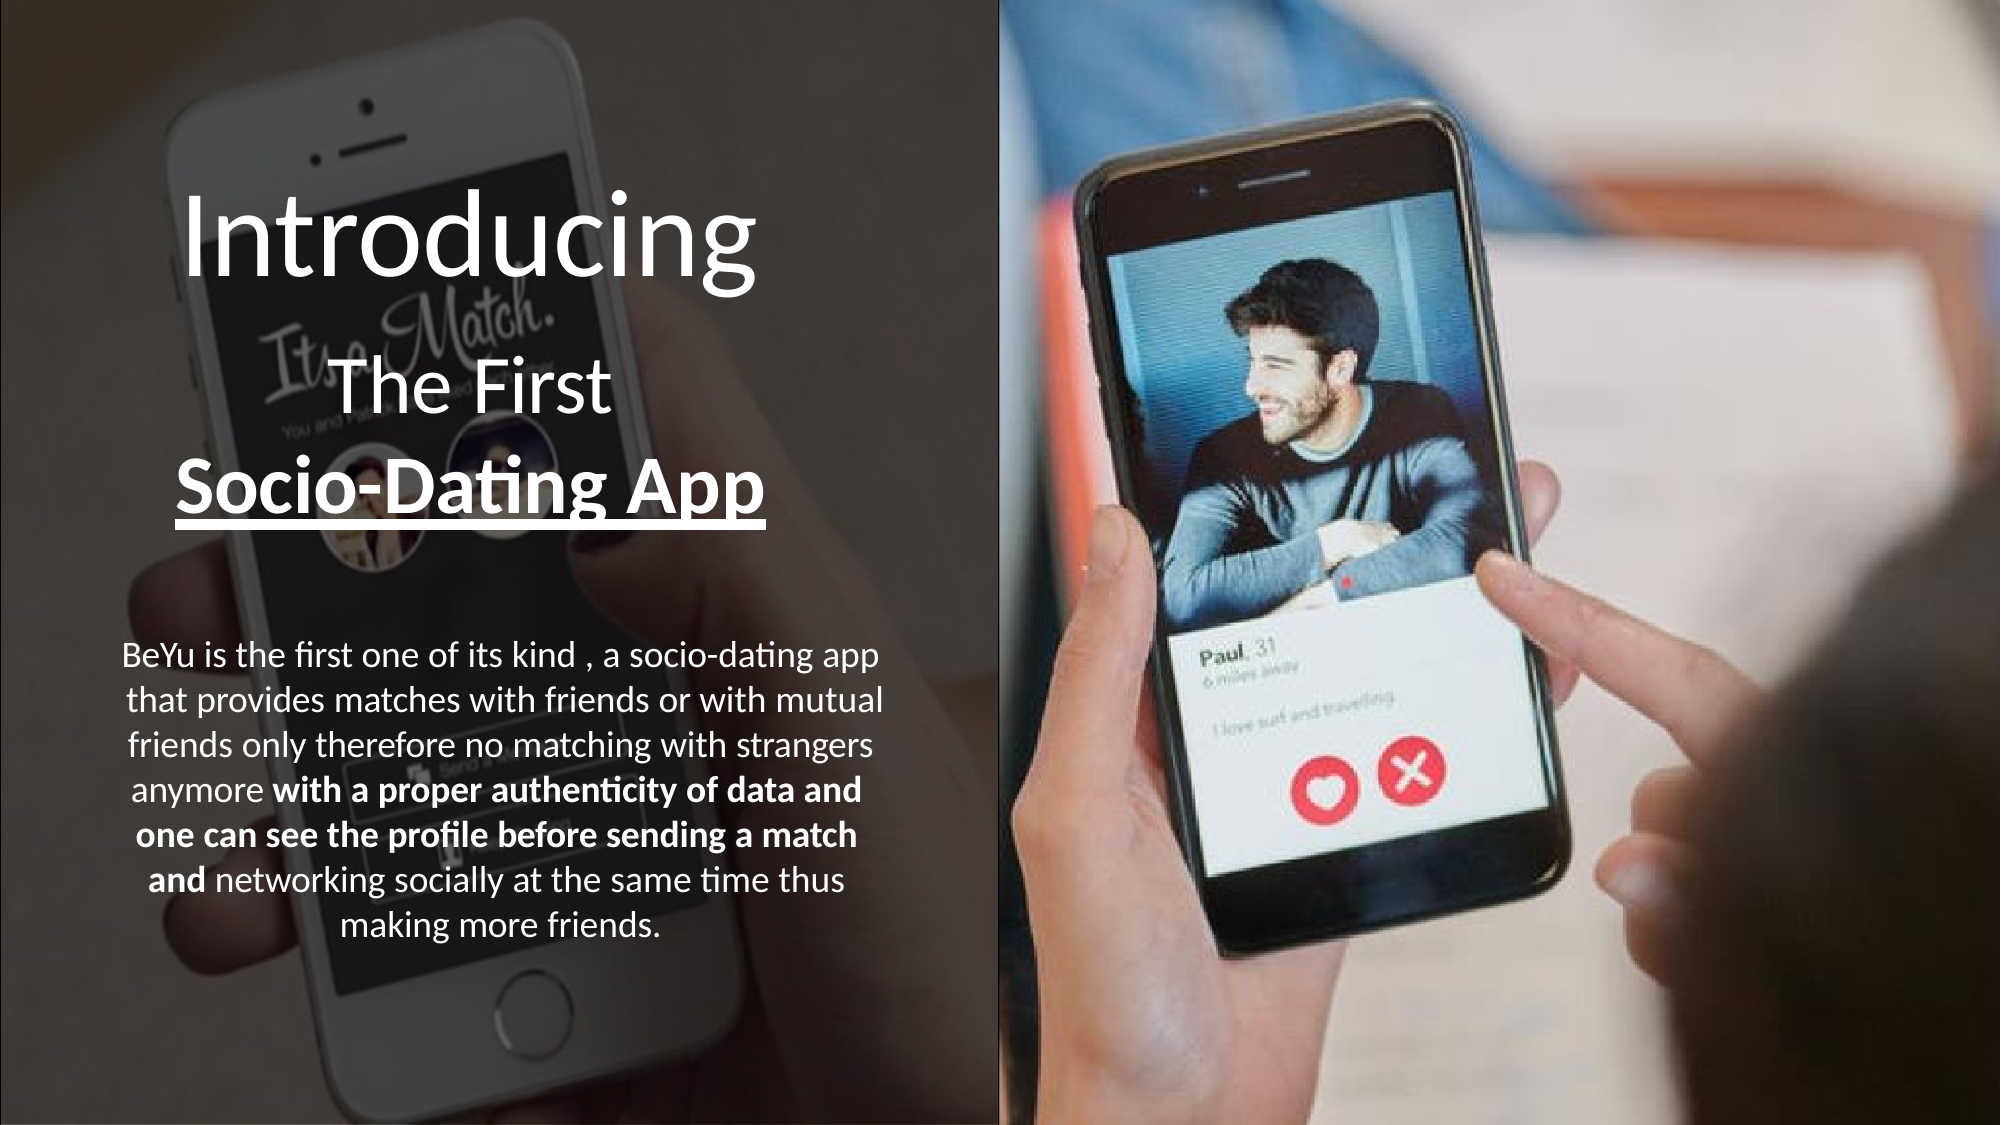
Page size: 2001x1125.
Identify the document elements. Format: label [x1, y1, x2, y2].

picture [998, 0, 2000, 1125]
text_box [0, 0, 996, 1125]
